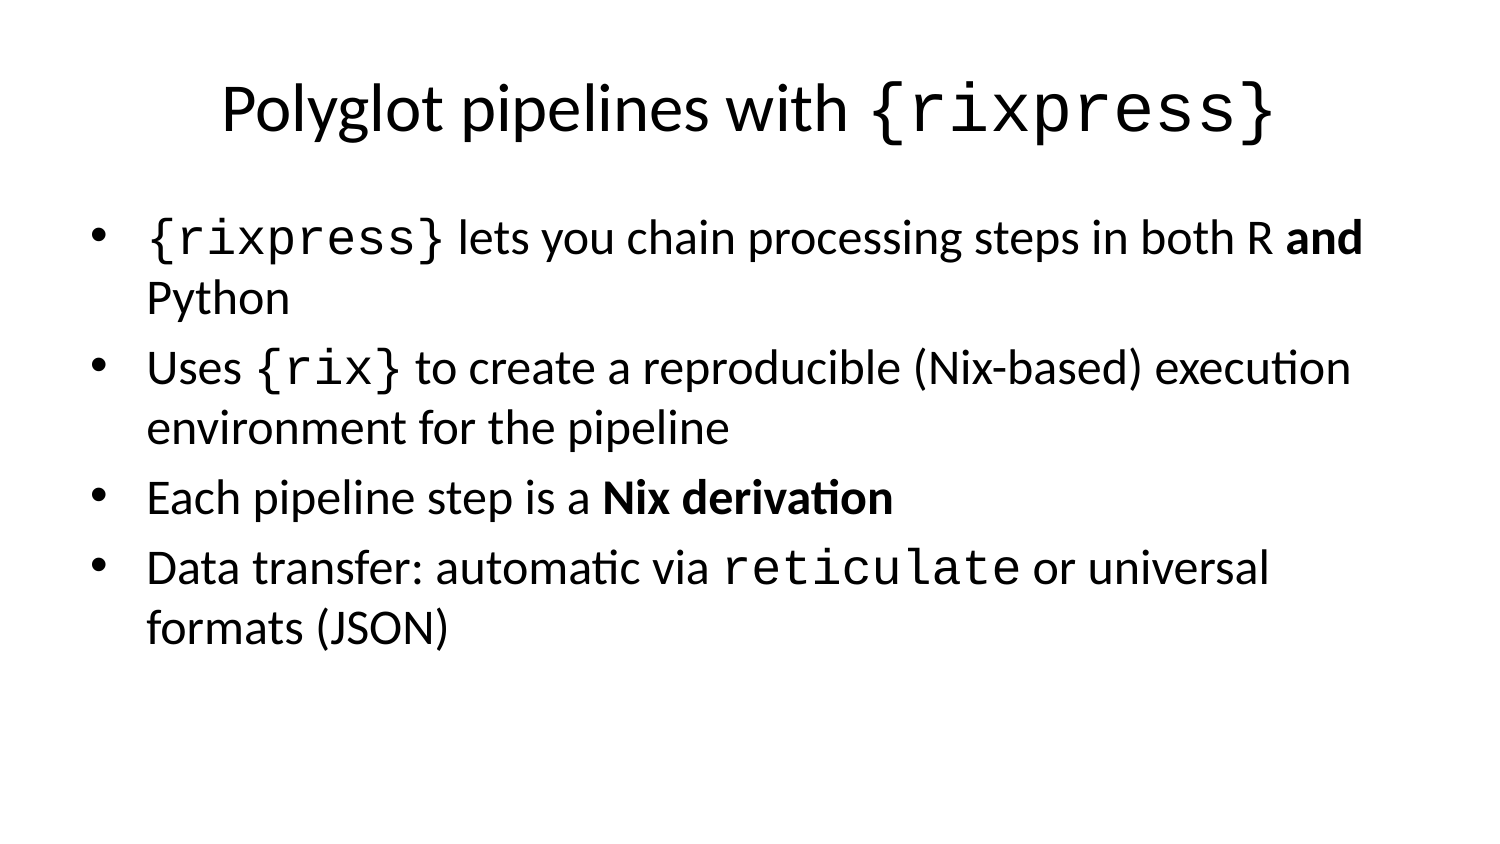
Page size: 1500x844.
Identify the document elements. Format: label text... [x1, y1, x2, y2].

list {rixpress} lets you chain processing steps in both R and Python Uses {rix} to create a reproducible (Nix-based) execution environment for the pipeline Each pipeline step is a Nix derivation Data transfer: automatic via reticulate or universal formats (JSON) [75, 196, 1425, 754]
title Polyglot pipelines with {rixpress} [75, 33, 1425, 175]
